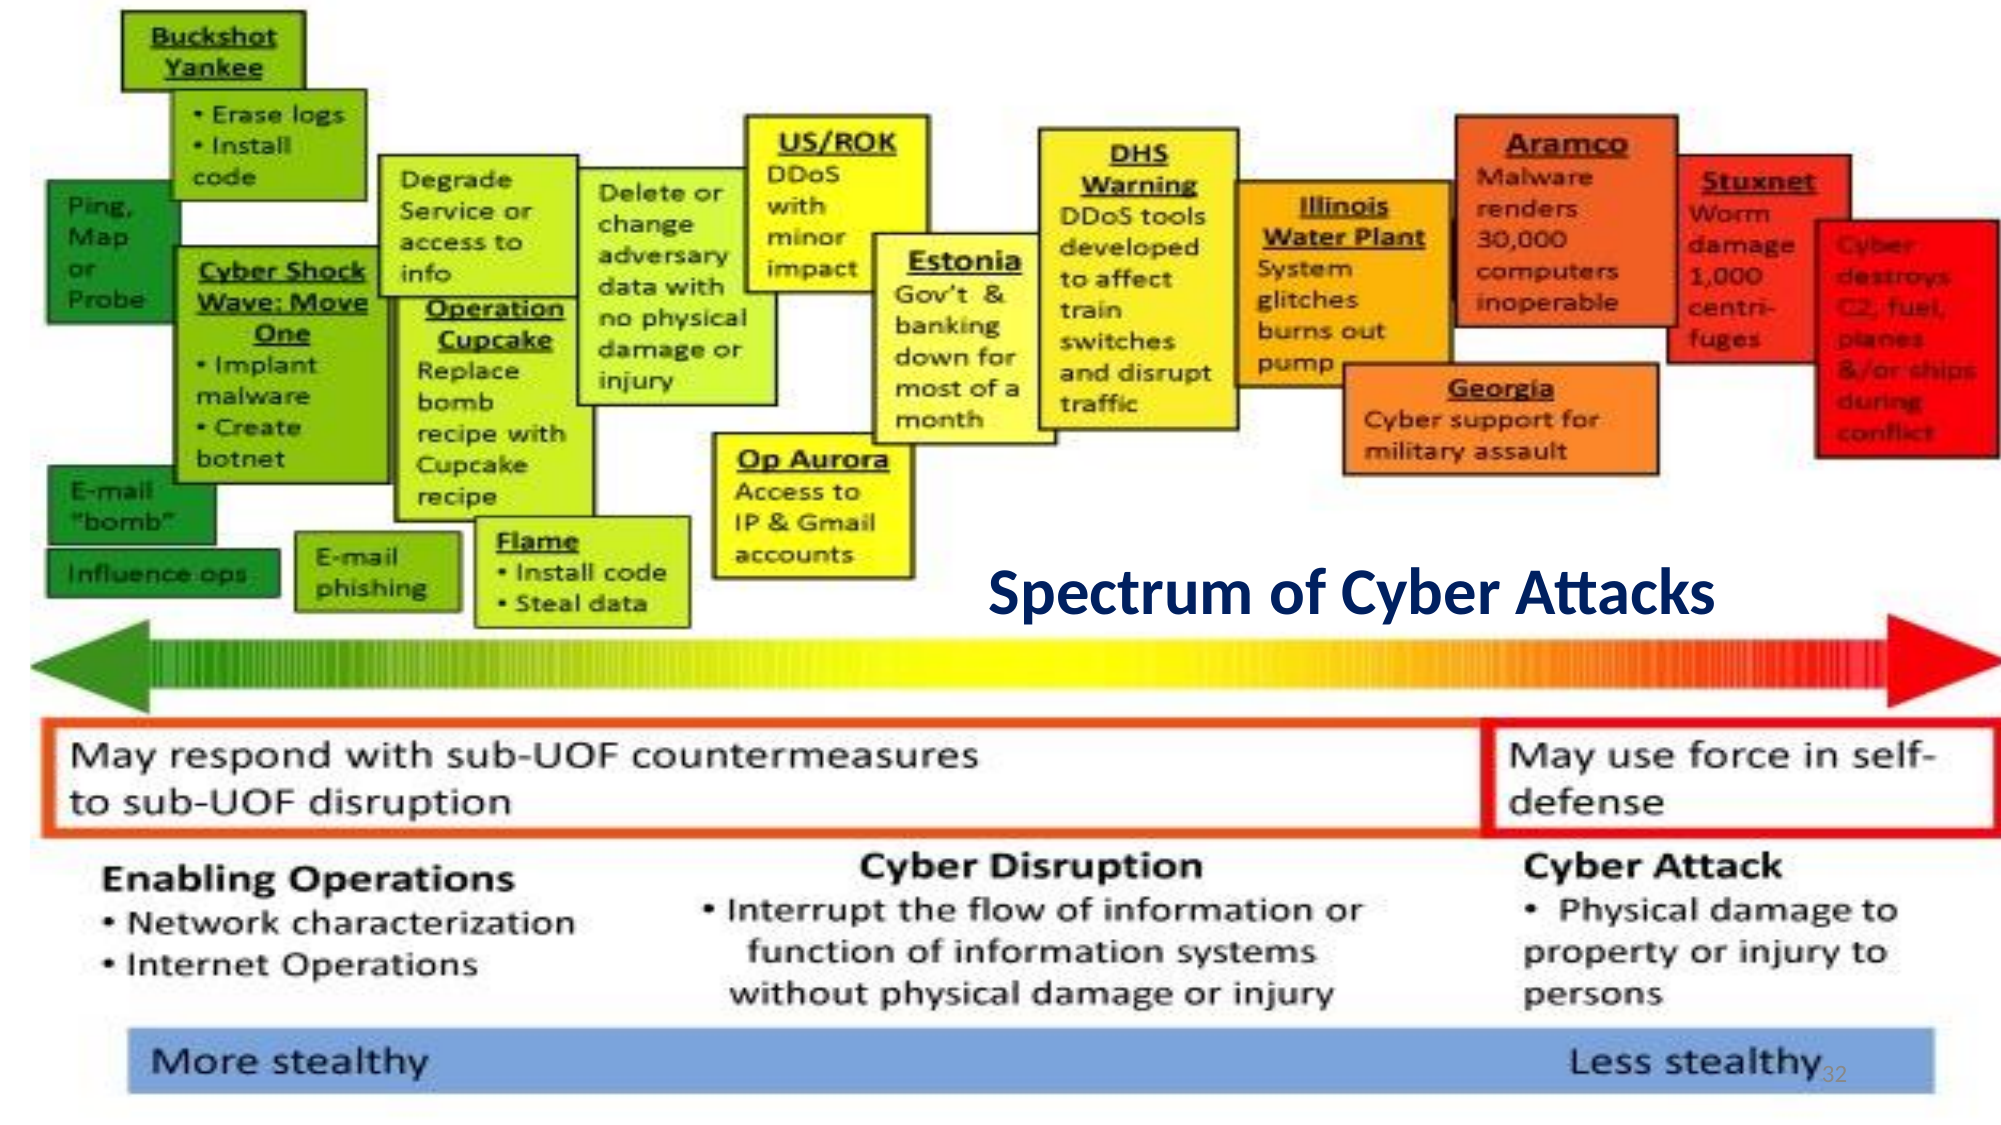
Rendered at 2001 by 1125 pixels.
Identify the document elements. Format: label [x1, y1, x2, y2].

list [29, 0, 2000, 1125]
